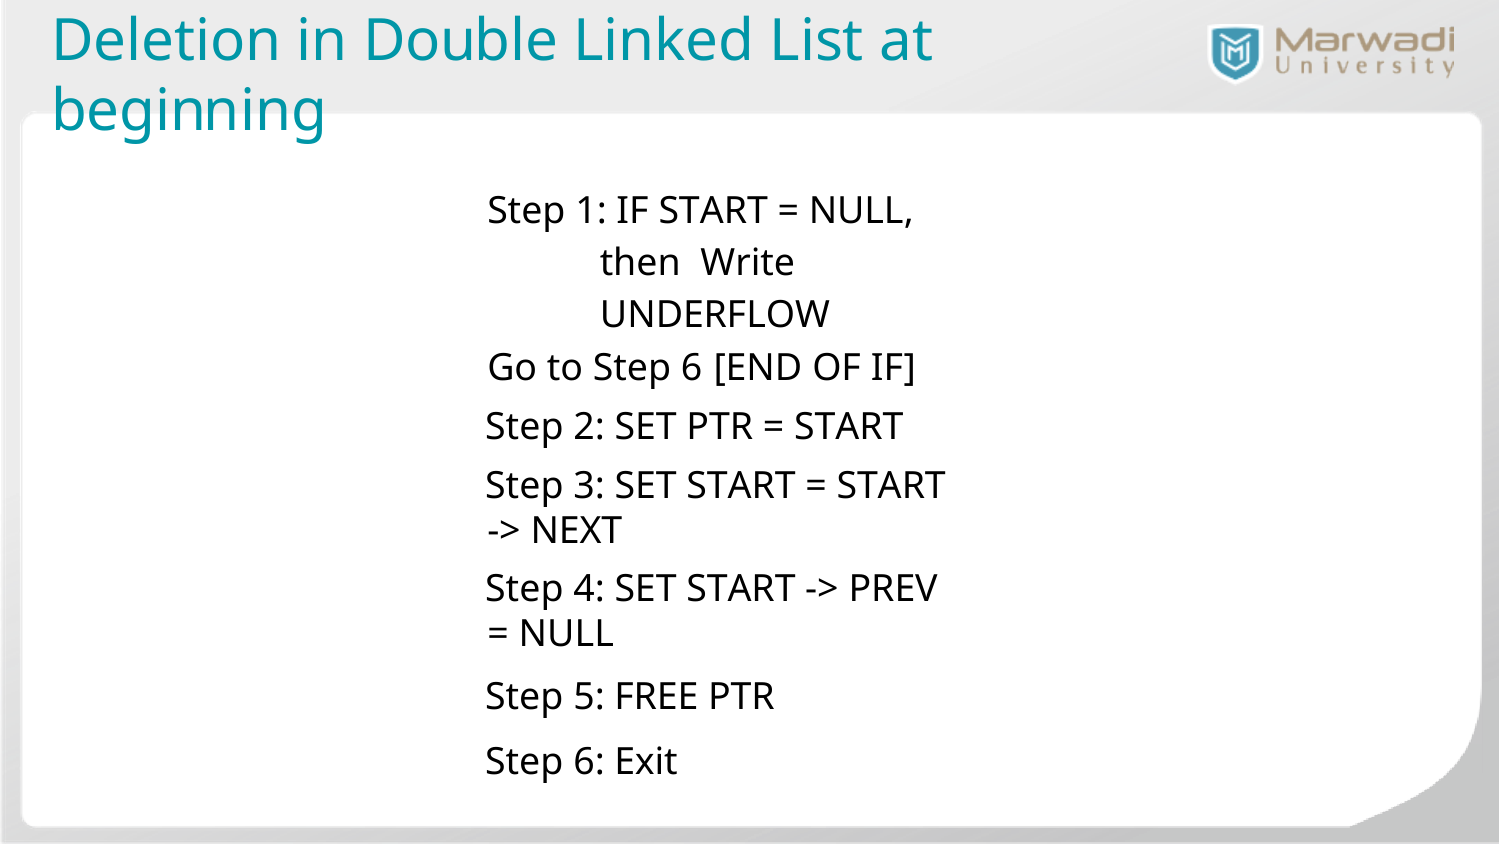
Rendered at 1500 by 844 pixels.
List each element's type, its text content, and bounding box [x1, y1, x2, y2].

title Deletion in Double Linked List at beginning [49, 0, 1061, 143]
picture [0, 0, 1499, 844]
text_box Step 1: IF START = NULL, then Write UNDERFLOW Go to Step 6 [END OF IF] Step 2: SET PTR = START Step 3: SET START = START -> NEXT Step 4: SET START -> PREV = NULL Step 5: FREE PTR Step 6: Exit [485, 176, 1046, 783]
